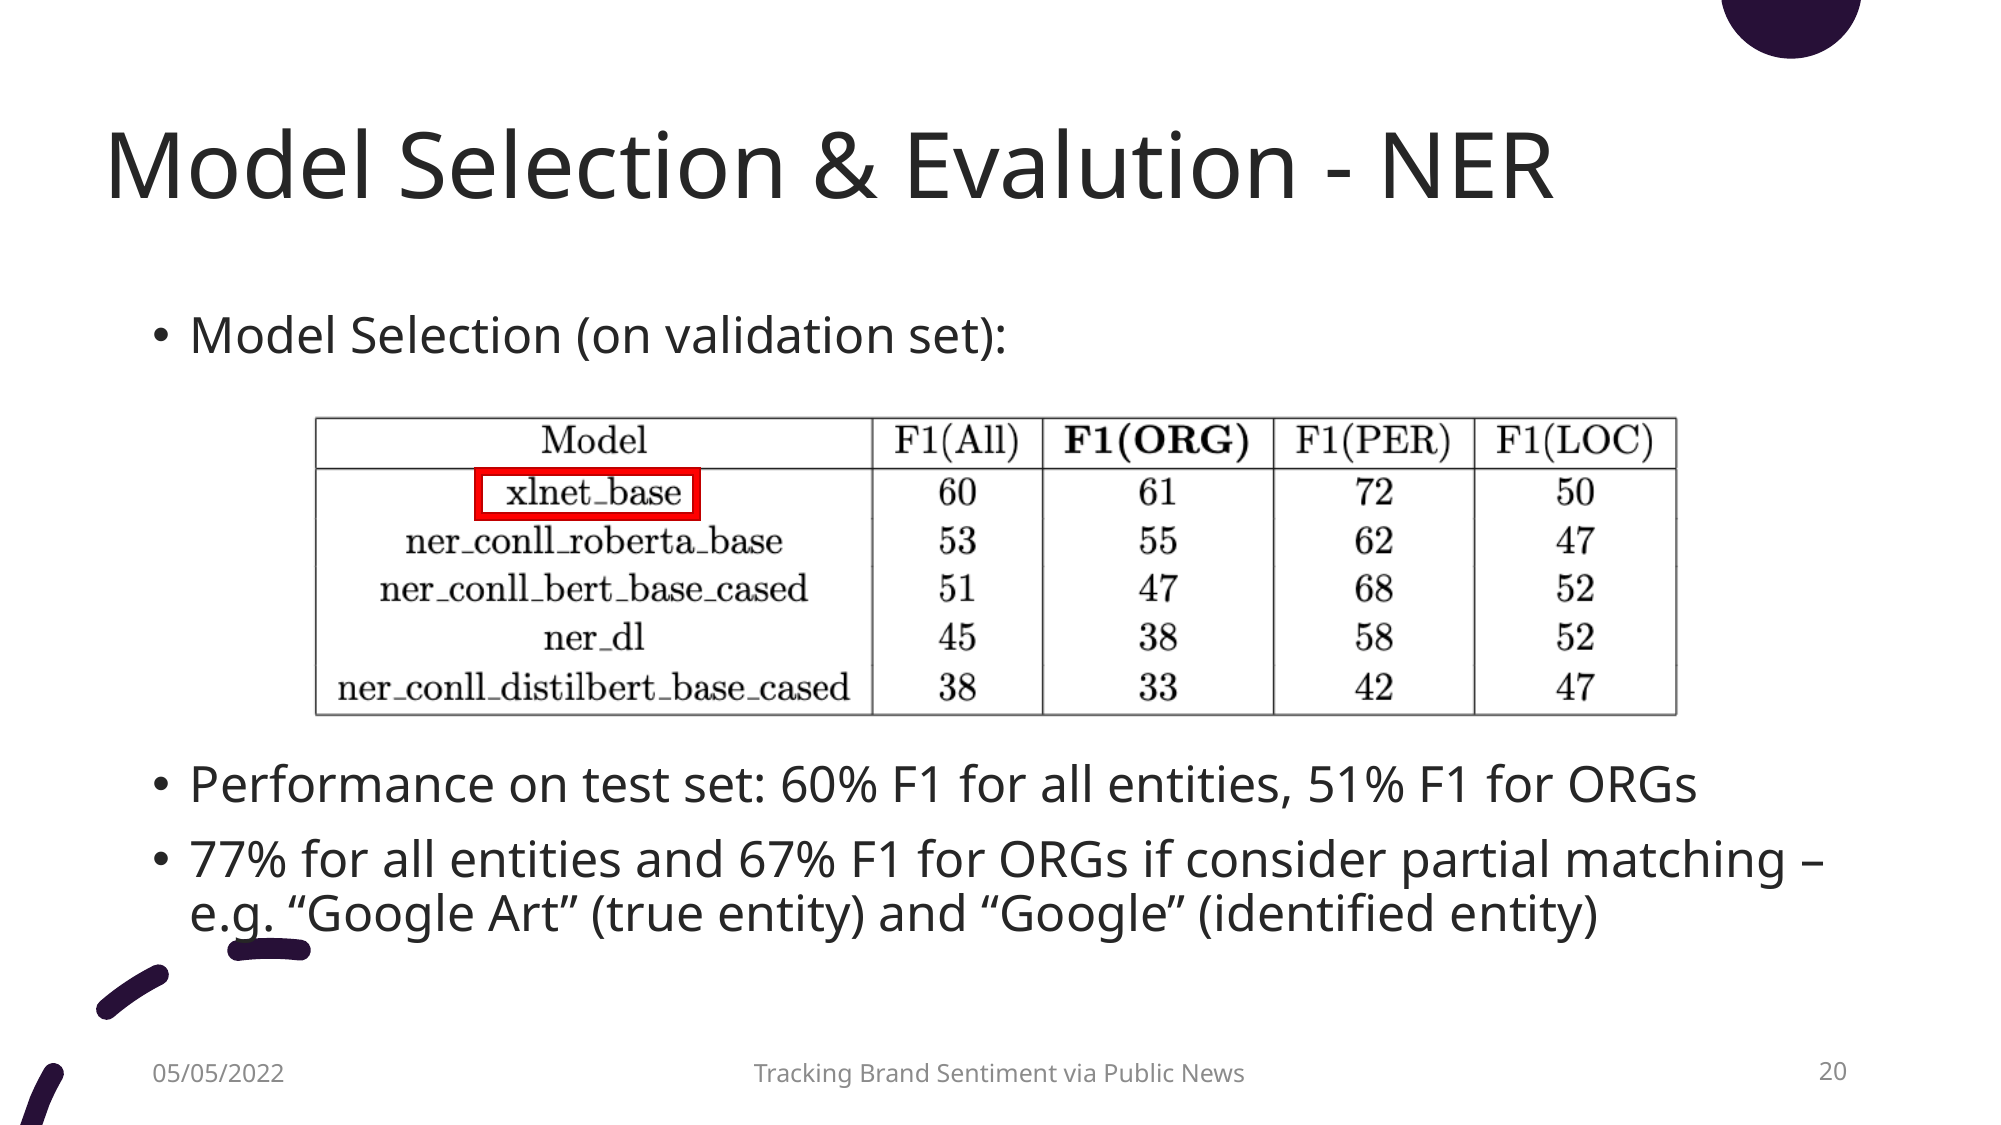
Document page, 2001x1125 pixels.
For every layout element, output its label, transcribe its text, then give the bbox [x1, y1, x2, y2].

slide_number 20 [1412, 1042, 1863, 1103]
footer Tracking Brand Sentiment via Public News [662, 1042, 1338, 1103]
title Model Selection & Evalution - NER [88, 59, 1814, 278]
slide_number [137, 1042, 588, 1103]
picture [273, 383, 1726, 741]
list Model Selection (on validation set): Performance on test set: 60% F1 for all entities, 51% F1 for ORGs 77% for all entities and 67% F1 for ORGs if consider partial matching – e.g. “Google Art” (true entity) and “Google” (identified entity) [137, 303, 1863, 1017]
